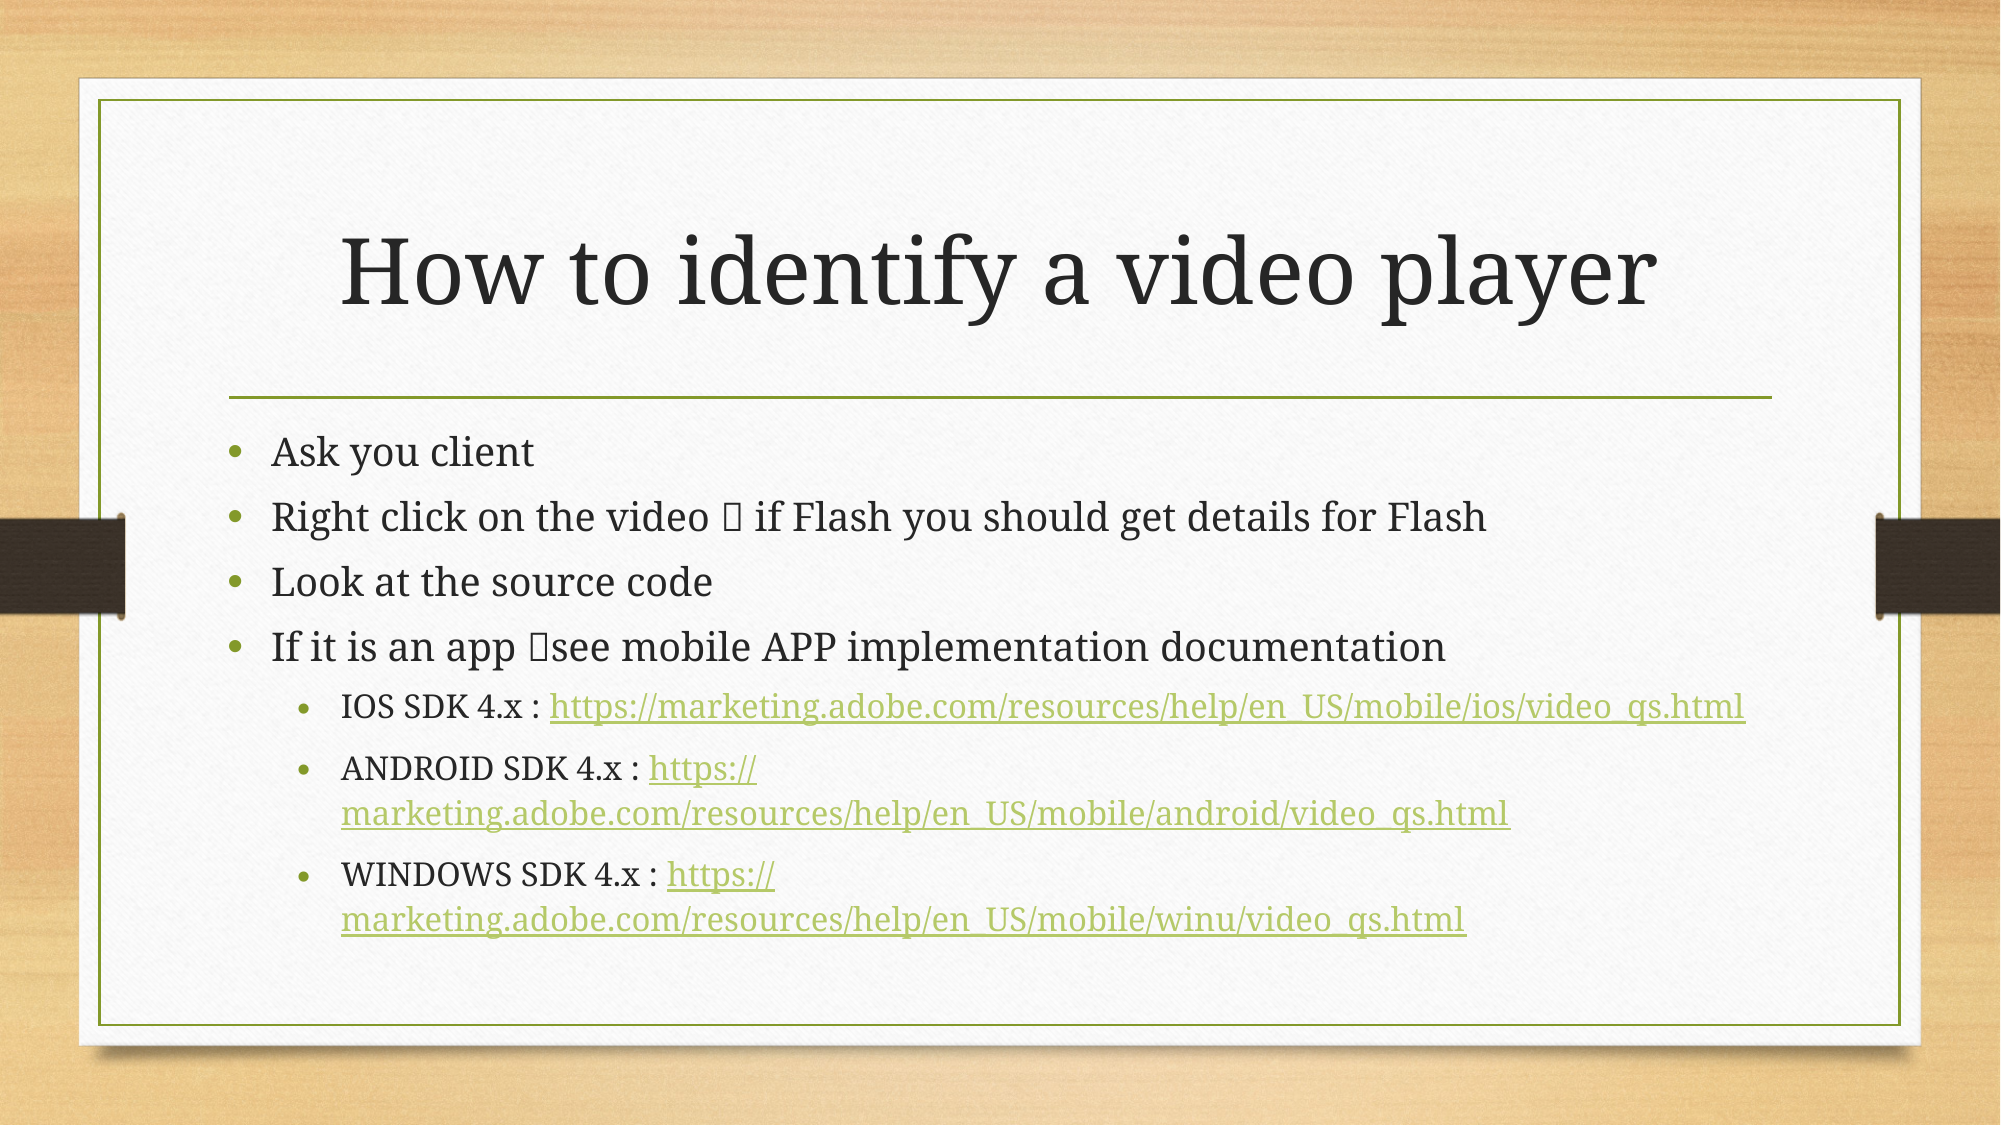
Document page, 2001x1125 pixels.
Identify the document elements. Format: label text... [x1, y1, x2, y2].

picture [0, 0, 2001, 1125]
list Ask you client Right click on the video  if Flash you should get details for Flash Look at the source code If it is an app see mobile APP implementation documentation IOS SDK 4.x : https://marketing.adobe.com/resources/help/en_US/mobile/ios/video_qs.html ANDROID SDK 4.x : https://marketing.adobe.com/resources/help/en_US/mobile/android/video_qs.html WINDOWS SDK 4.x : https://marketing.adobe.com/resources/help/en_US/mobile/winu/video_qs.html [212, 419, 1788, 964]
title How to identify a video player [212, 161, 1788, 375]
